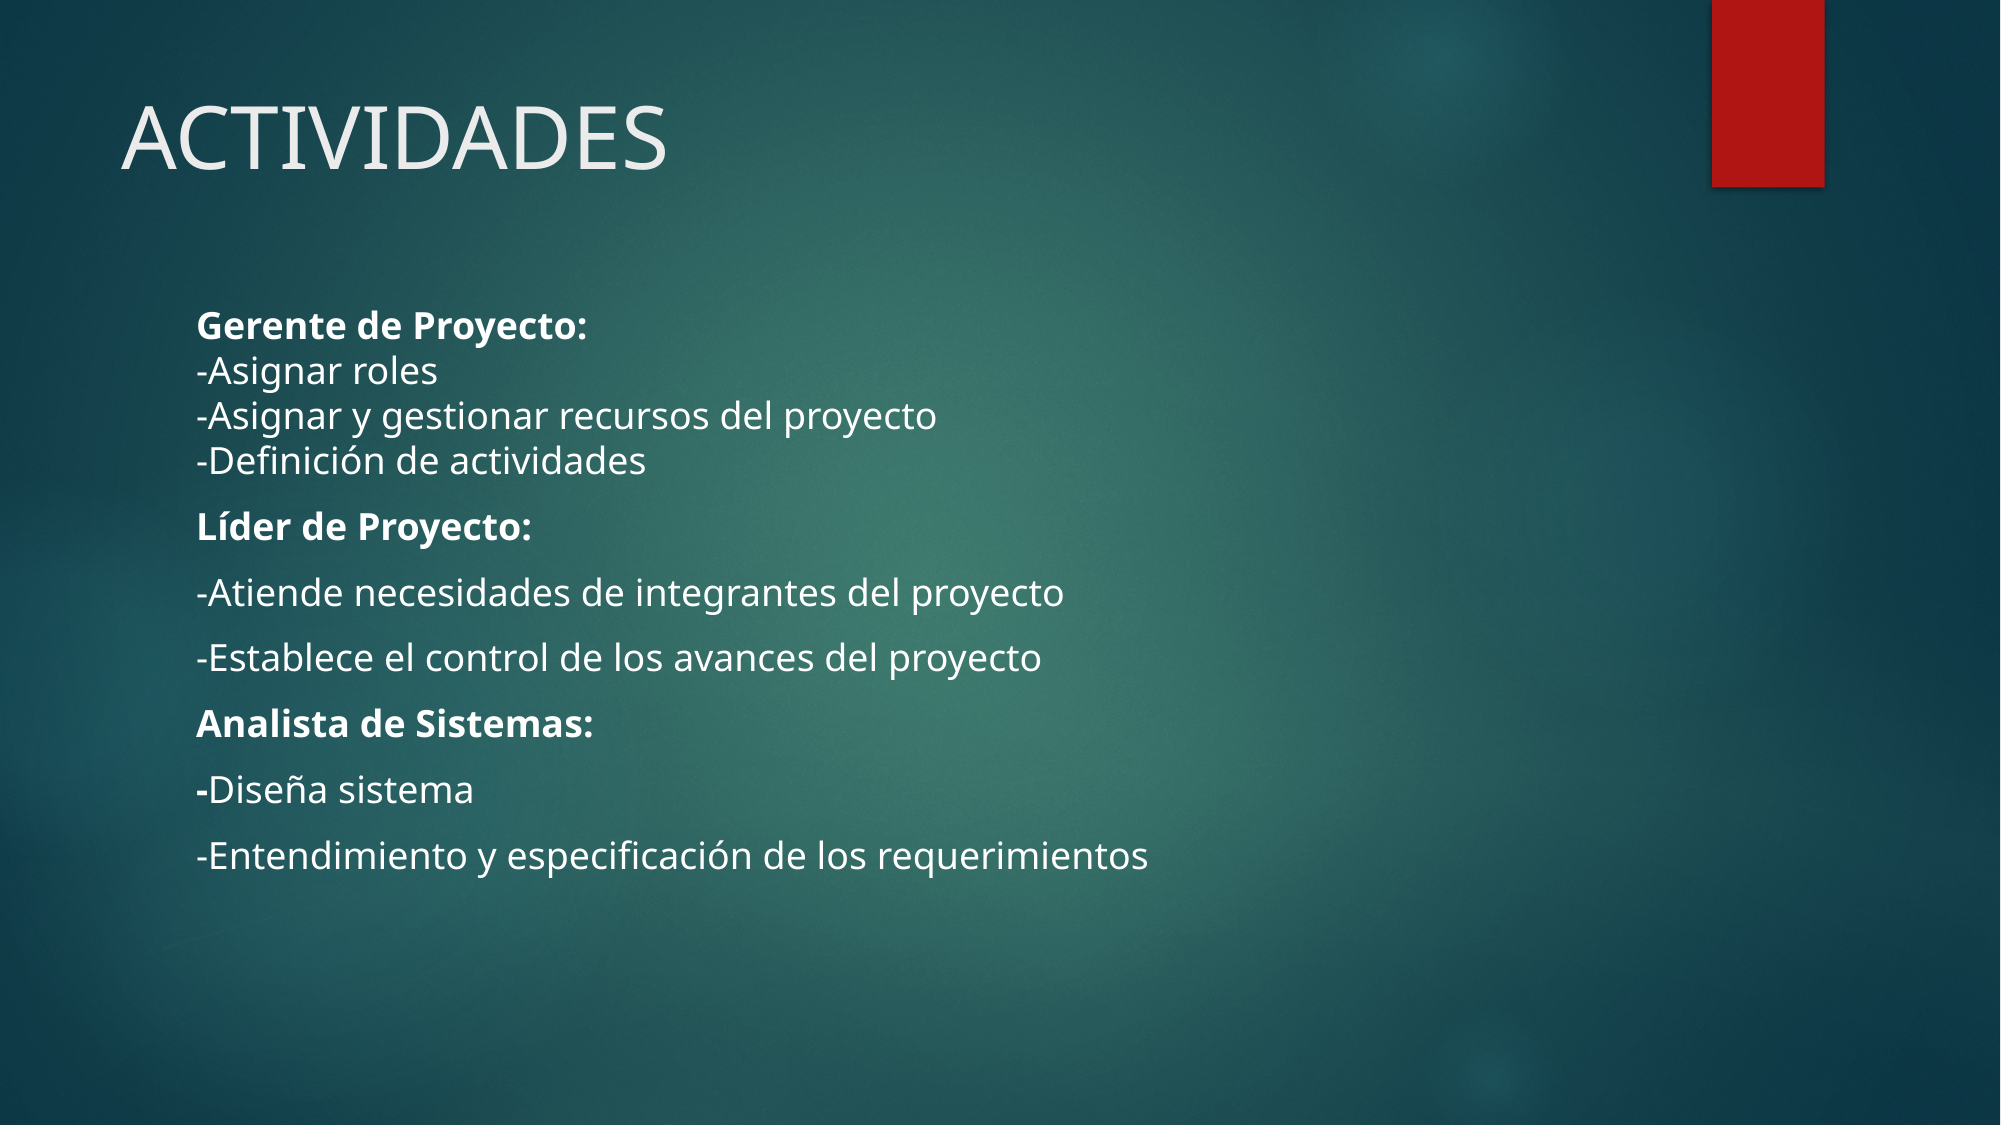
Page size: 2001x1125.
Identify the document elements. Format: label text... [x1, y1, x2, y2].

picture [0, 0, 2001, 1125]
title ACTIVIDADES [106, 74, 1649, 304]
list Gerente de Proyecto: -Asignar roles -Asignar y gestionar recursos del proyecto -Definición de actividades Líder de Proyecto: -Atiende necesidades de integrantes del proyecto -Establece el control de los avances del proyecto Analista de Sistemas: -Diseña sistema -Entendimiento y especificación de los requerimientos [181, 294, 1649, 1125]
